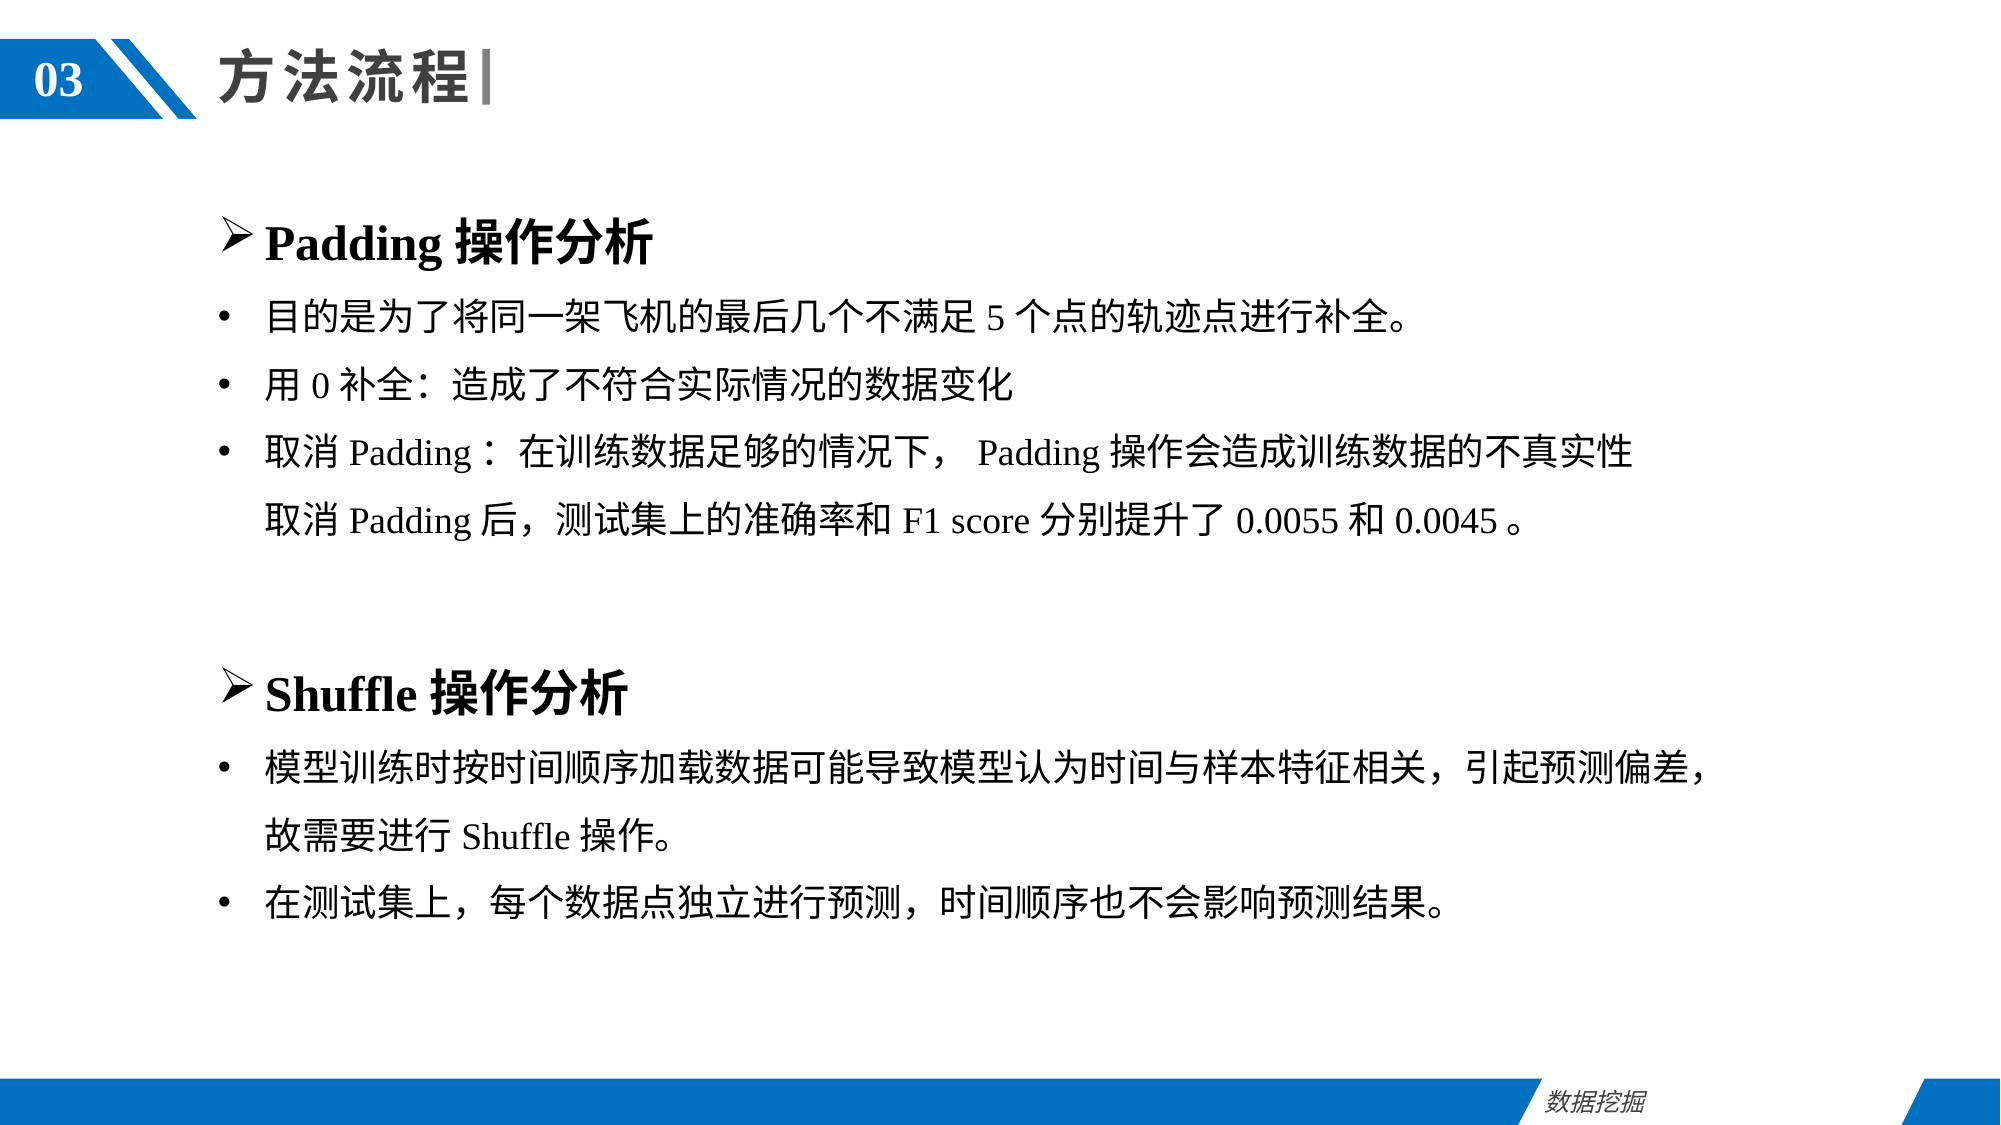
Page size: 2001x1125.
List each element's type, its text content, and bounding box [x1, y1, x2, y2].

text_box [0, 38, 197, 119]
text_box Shuffle操作分析 模型训练时按时间顺序加载数据可能导致模型认为时间与样本特征相关，引起预测偏差，故需要进行Shuffle操作。 在测试集上，每个数据点独立进行预测，时间顺序也不会影响预测结果。 [203, 624, 1772, 932]
text_box Padding操作分析 目的是为了将同一架飞机的最后几个不满足5个点的轨迹点进行补全。 用0补全：造成了不符合实际情况的数据变化 取消Padding：在训练数据足够的情况下，Padding操作会造成训练数据的不真实性 取消Padding后，测试集上的准确率和F1 score分别提升了0.0055和0.0045。 [203, 173, 1772, 616]
text_box [481, 48, 491, 106]
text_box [0, 1078, 2000, 1125]
text_box 方法流程 [203, 33, 637, 118]
